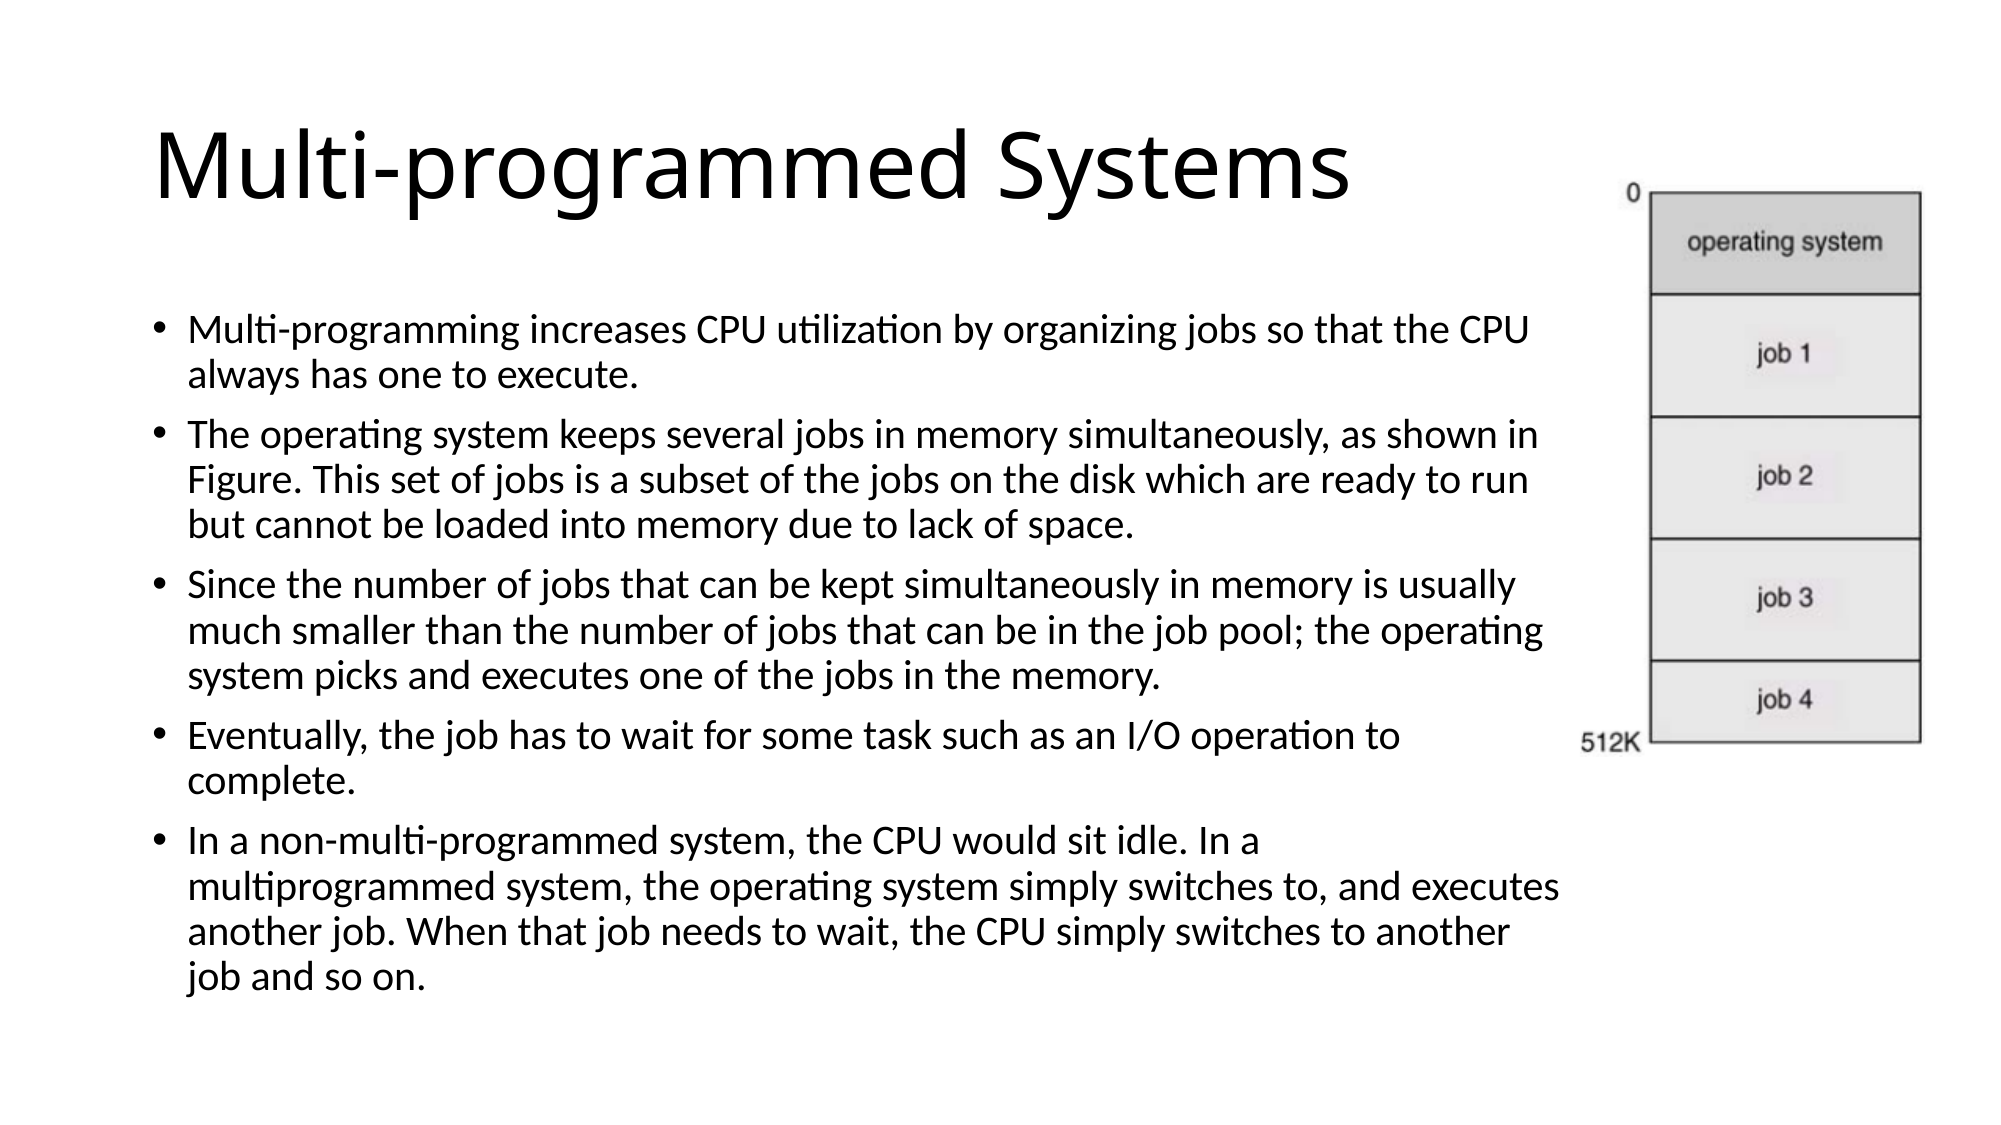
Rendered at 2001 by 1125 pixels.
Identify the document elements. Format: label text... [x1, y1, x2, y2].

picture [1568, 168, 1936, 757]
title Multi-programmed Systems [137, 59, 1863, 278]
list Multi-programming increases CPU utilization by organizing jobs so that the CPU always has one to execute. The operating system keeps several jobs in memory simultaneously, as shown in Figure. This set of jobs is a subset of the jobs on the disk which are ready to run but cannot be loaded into memory due to lack of space. Since the number of jobs that can be kept simultaneously in memory is usually much smaller than the number of jobs that can be in the job pool; the operating system picks and executes one of the jobs in the memory. Eventually, the job has to wait for some task such as an I/O operation to complete. In a non-multi-programmed system, the CPU would sit idle. In a multiprogrammed system, the operating system simply switches to, and executes another job. When that job needs to wait, the CPU simply switches to another job and so on. [137, 299, 1587, 1014]
